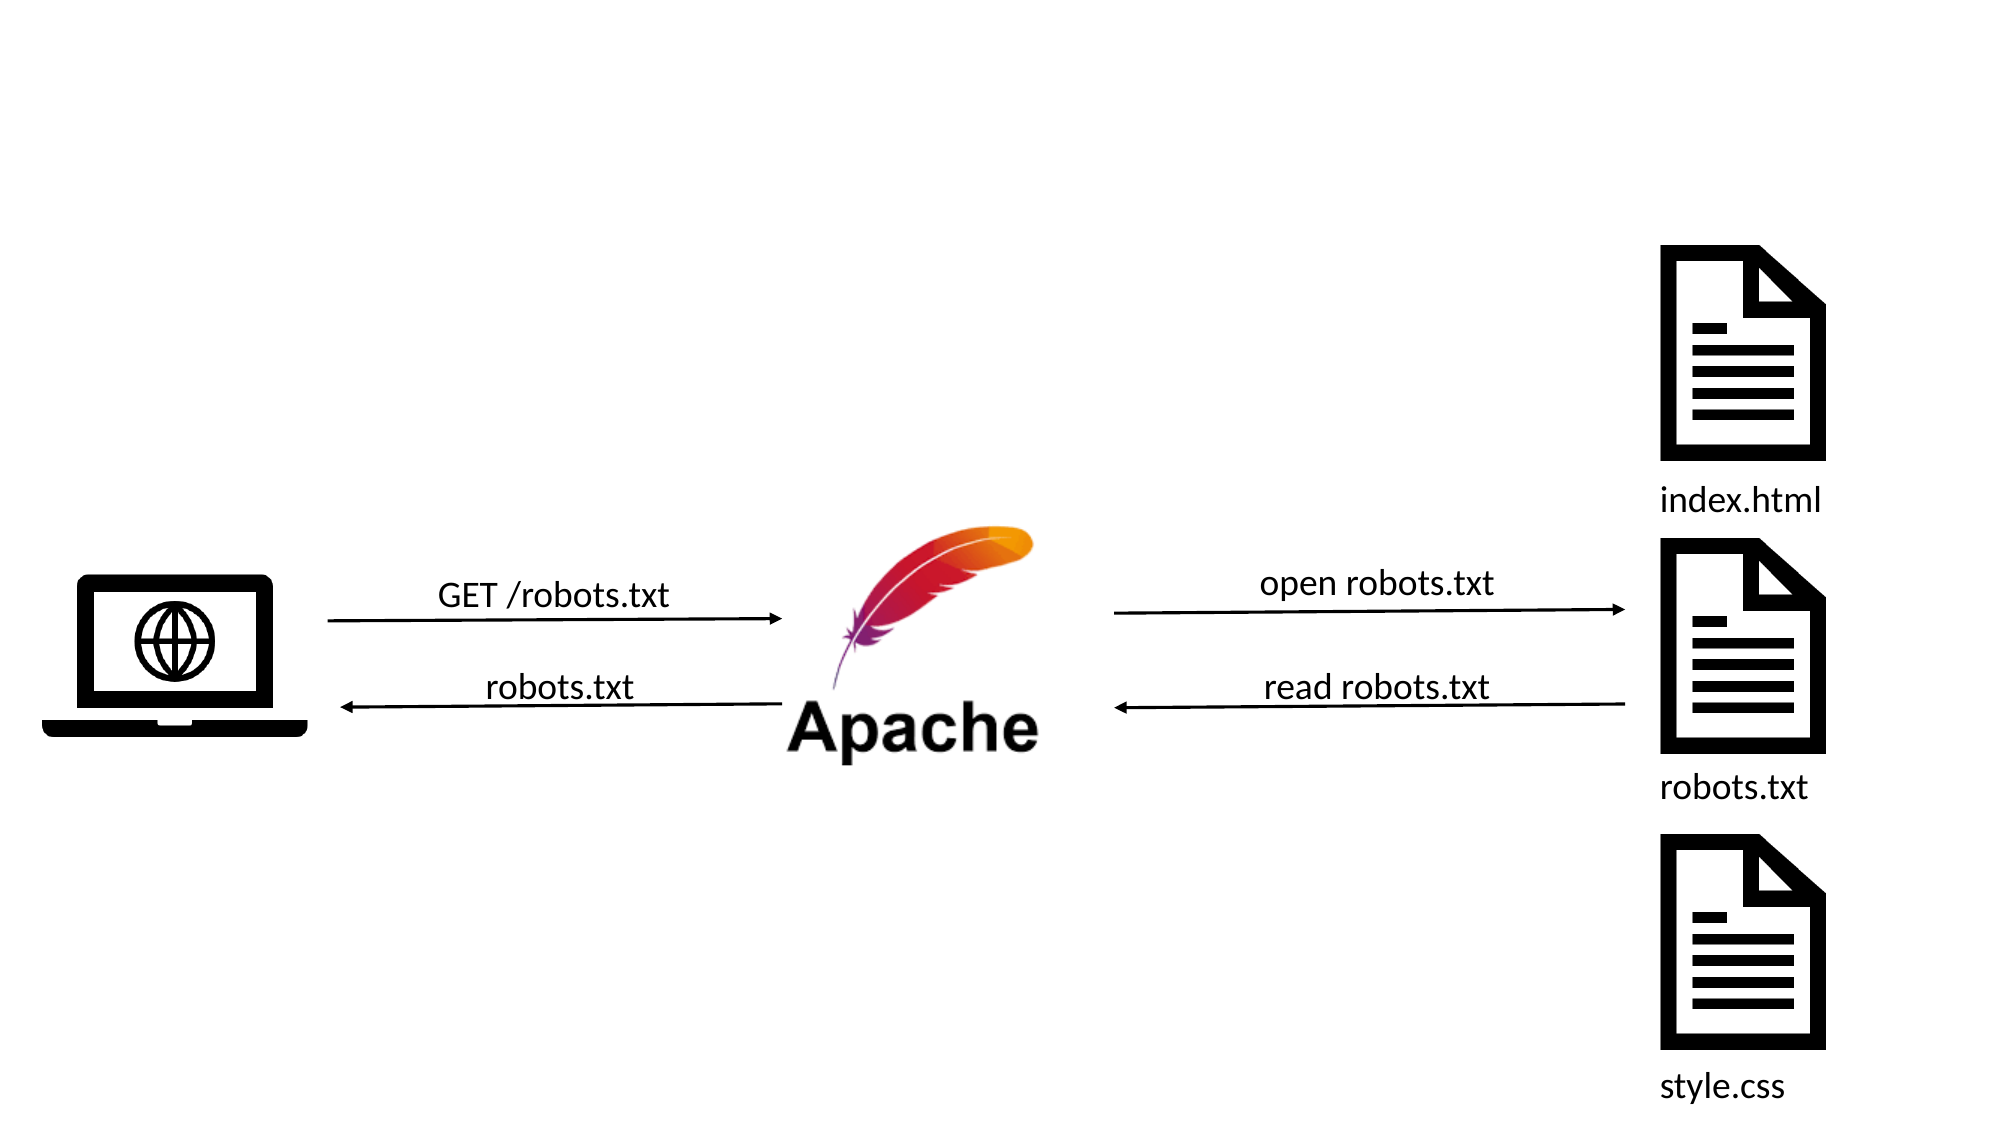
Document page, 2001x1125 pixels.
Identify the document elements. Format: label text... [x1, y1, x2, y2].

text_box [340, 703, 783, 708]
text_box robots.txt [361, 654, 688, 703]
picture [688, 519, 1139, 770]
text_box robots.txt [1644, 754, 1912, 815]
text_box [1114, 609, 1626, 614]
text_box robots.txt [361, 708, 688, 715]
text_box index.html [1644, 467, 1912, 528]
text_box style.css [1644, 1053, 1912, 1114]
text_box read robots.txt [1178, 654, 1576, 703]
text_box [1114, 703, 1626, 708]
text_box open robots.txt [1178, 550, 1576, 609]
picture [36, 516, 313, 795]
picture [1615, 223, 1871, 482]
text_box GET /robots.txt [355, 562, 688, 618]
picture [1615, 812, 1871, 1071]
picture [1615, 516, 1871, 775]
text_box read robots.txt [1178, 708, 1576, 715]
